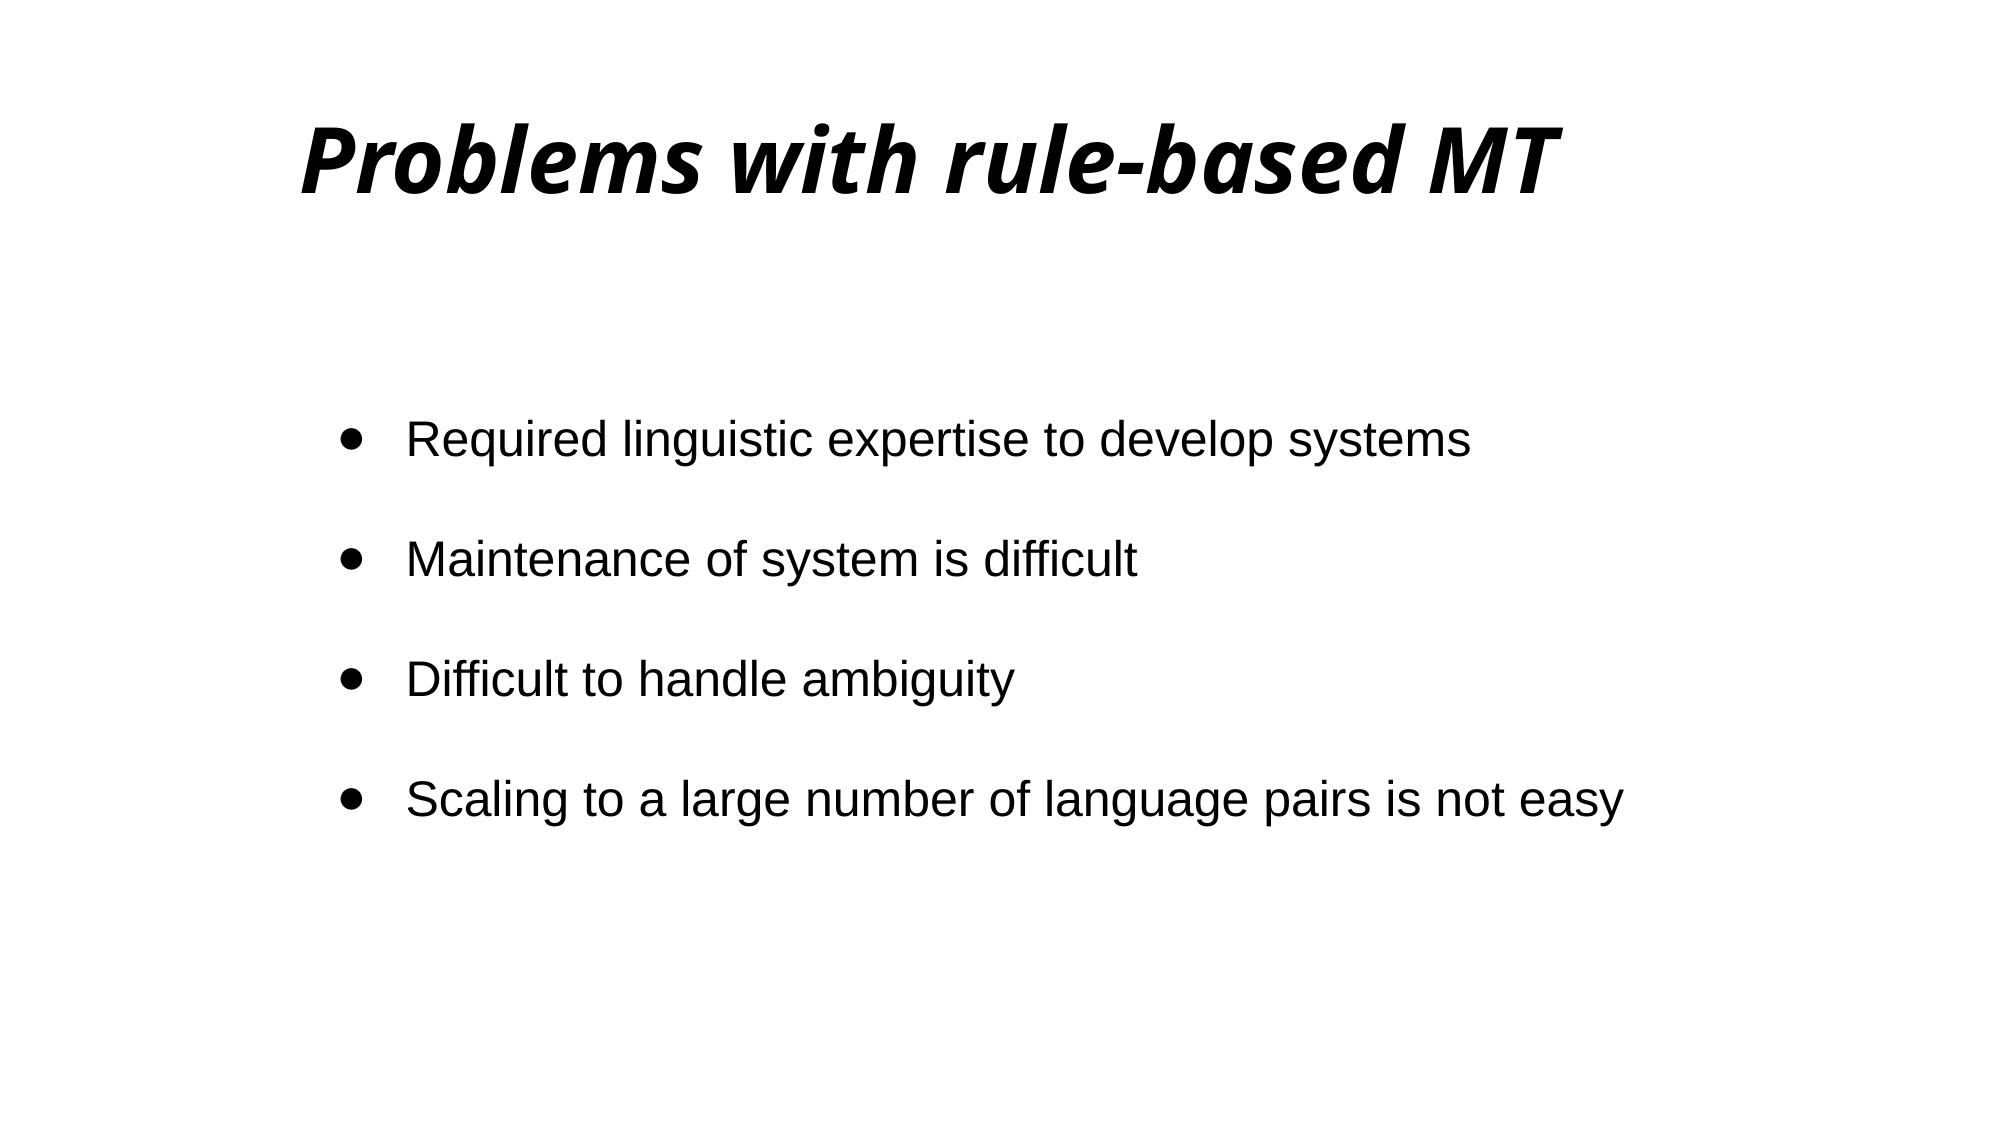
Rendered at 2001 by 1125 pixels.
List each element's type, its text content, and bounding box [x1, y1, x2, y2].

text_box Required linguistic expertise to develop systems Maintenance of system is difficult Difficult to handle ambiguity Scaling to a large number of language pairs is not easy [285, 326, 1667, 1015]
text_box Problems with rule-based MT [95, 81, 1762, 195]
